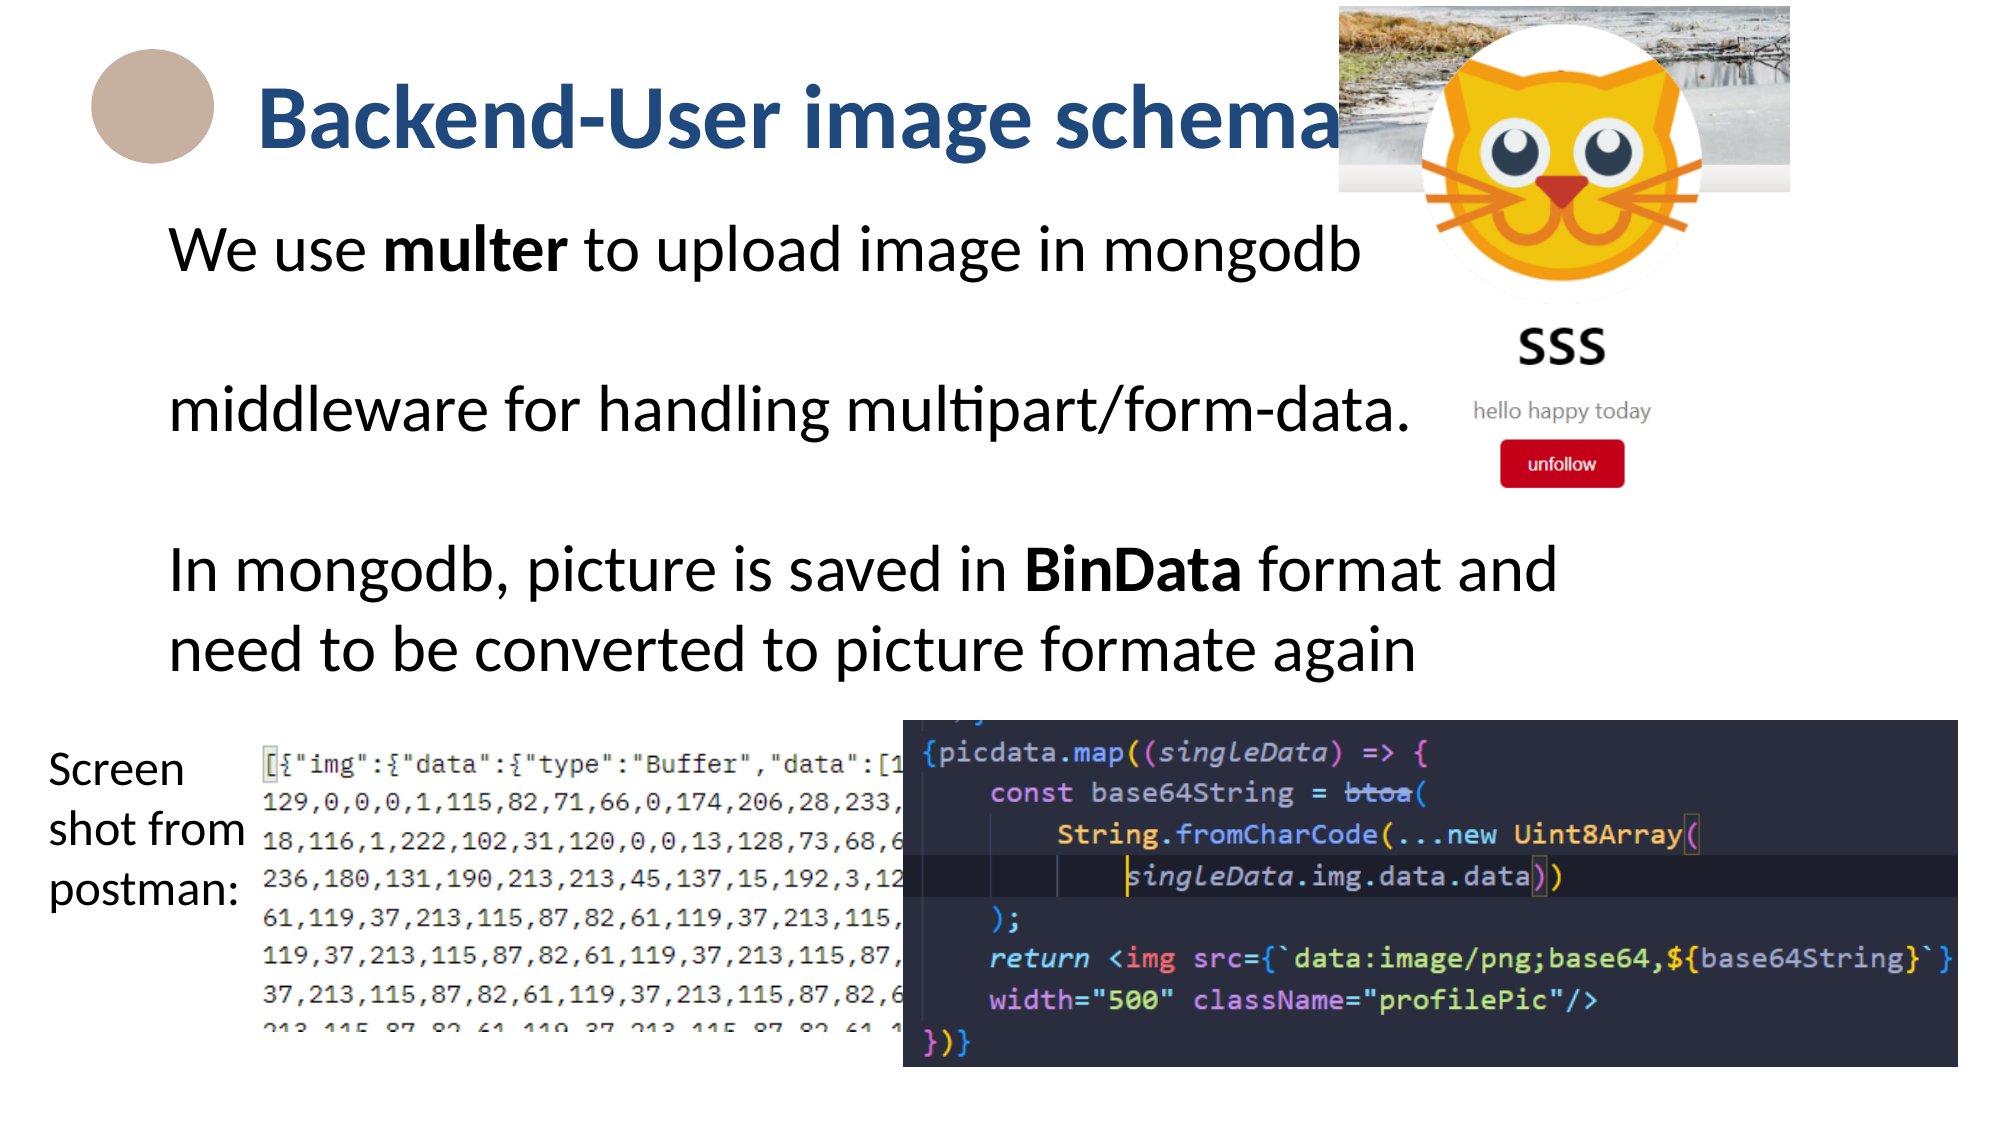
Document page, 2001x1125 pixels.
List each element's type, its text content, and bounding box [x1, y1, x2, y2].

text_box Screen shot from postman: [33, 727, 251, 923]
text_box We use multer to upload image in mongodb middleware for handling multipart/form-data. In mongodb, picture is saved in BinData format and need to be converted to picture formate again [153, 197, 1677, 727]
text_box Backend-User image schema [242, 48, 1339, 174]
text_box [90, 48, 216, 165]
picture [1339, 6, 1790, 498]
picture [251, 720, 1958, 1067]
